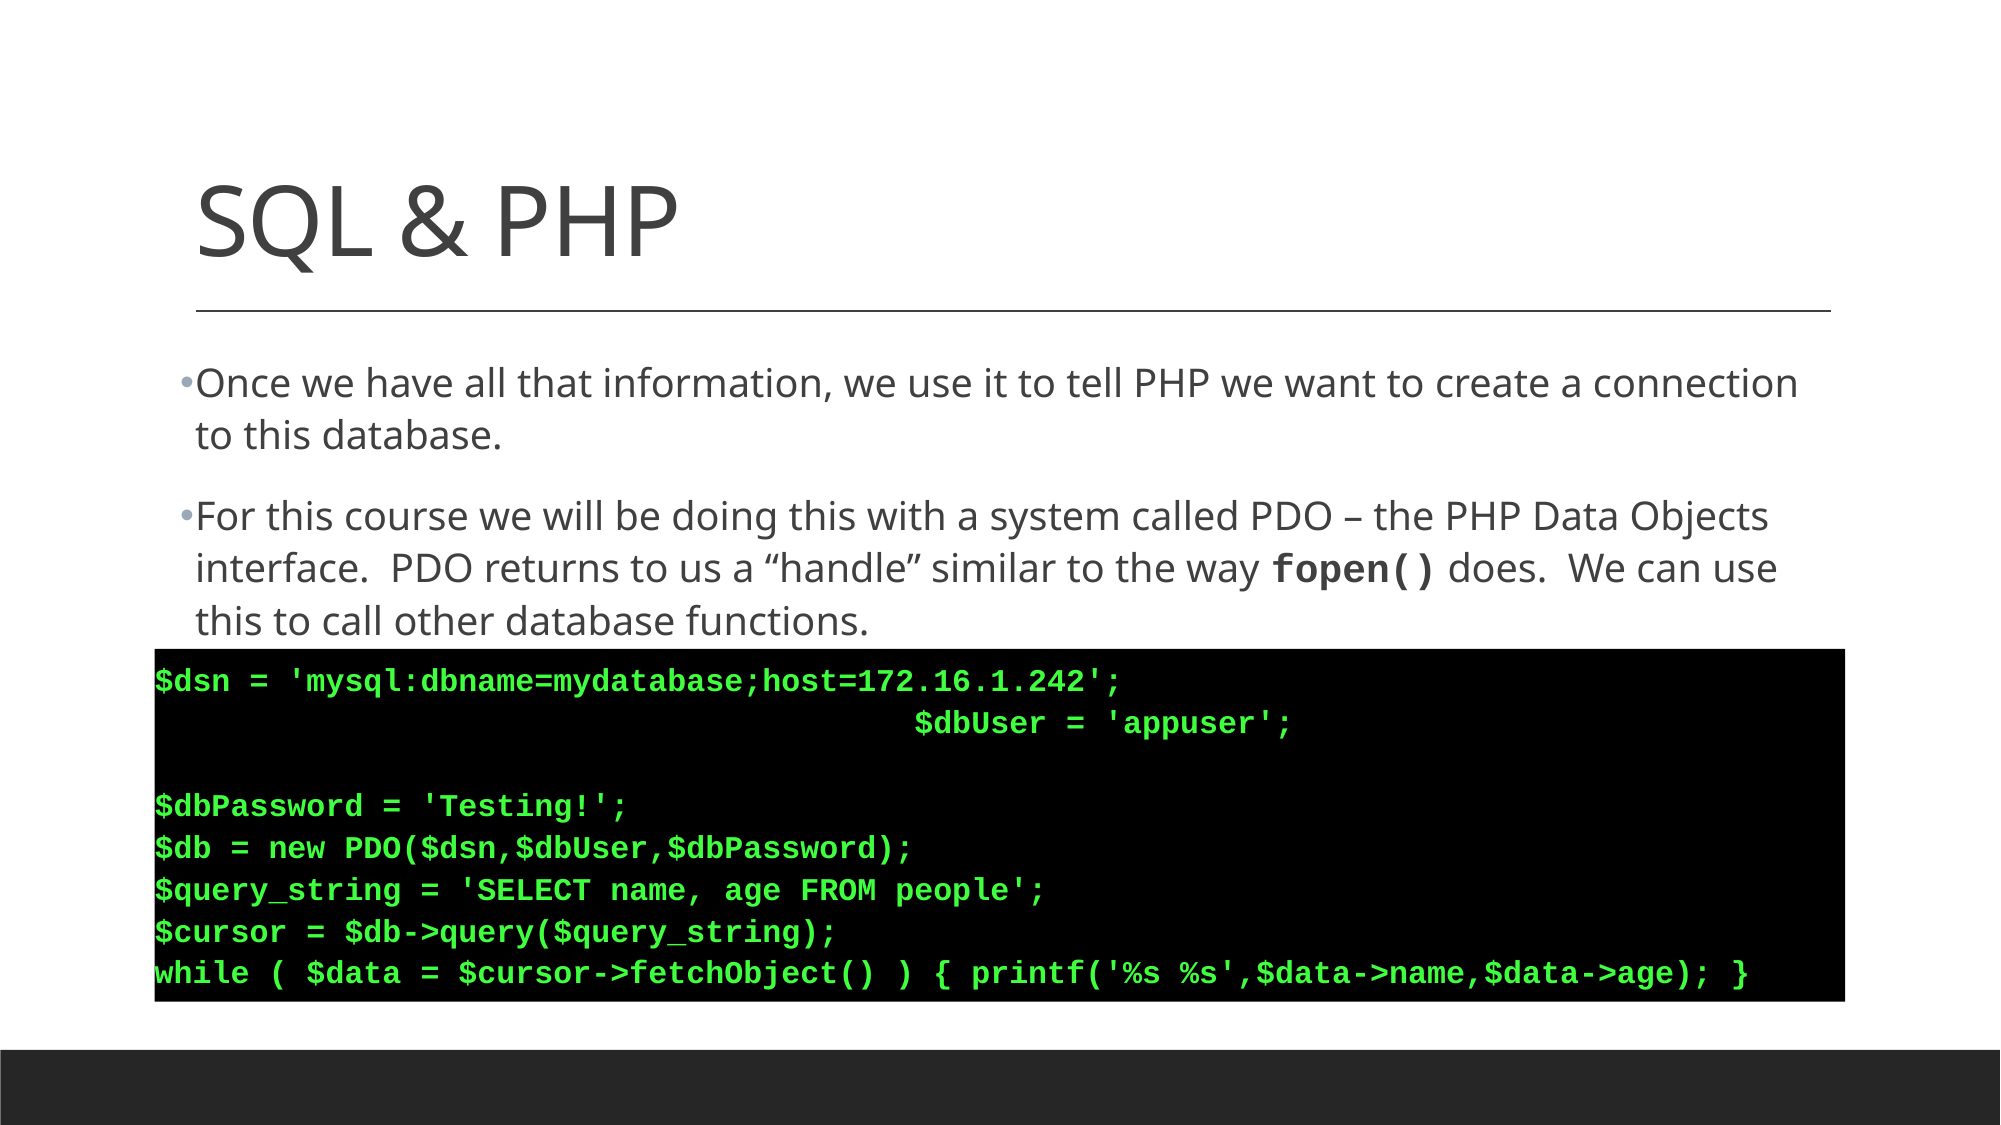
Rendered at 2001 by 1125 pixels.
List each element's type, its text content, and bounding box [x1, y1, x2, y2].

list Once we have all that information, we use it to tell PHP we want to create a connection to this database. For this course we will be doing this with a system called PDO – the PHP Data Objects interface. PDO returns to us a “handle” similar to the way fopen() does. We can use this to call other database functions. [180, 345, 1815, 648]
text_box $dsn = 'mysql:dbname=mydatabase;host=172.16.1.242'; $dbUser = 'appuser'; $dbPassword = 'Testing!'; $db = new PDO($dsn,$dbUser,$dbPassword); $query_string = 'SELECT name, age FROM people'; $cursor = $db->query($query_string); while ( $data = $cursor->fetchObject() ) { printf('%s %s',$data->name,$data->age); } [154, 648, 1846, 1002]
title SQL & PHP [180, 47, 1830, 285]
